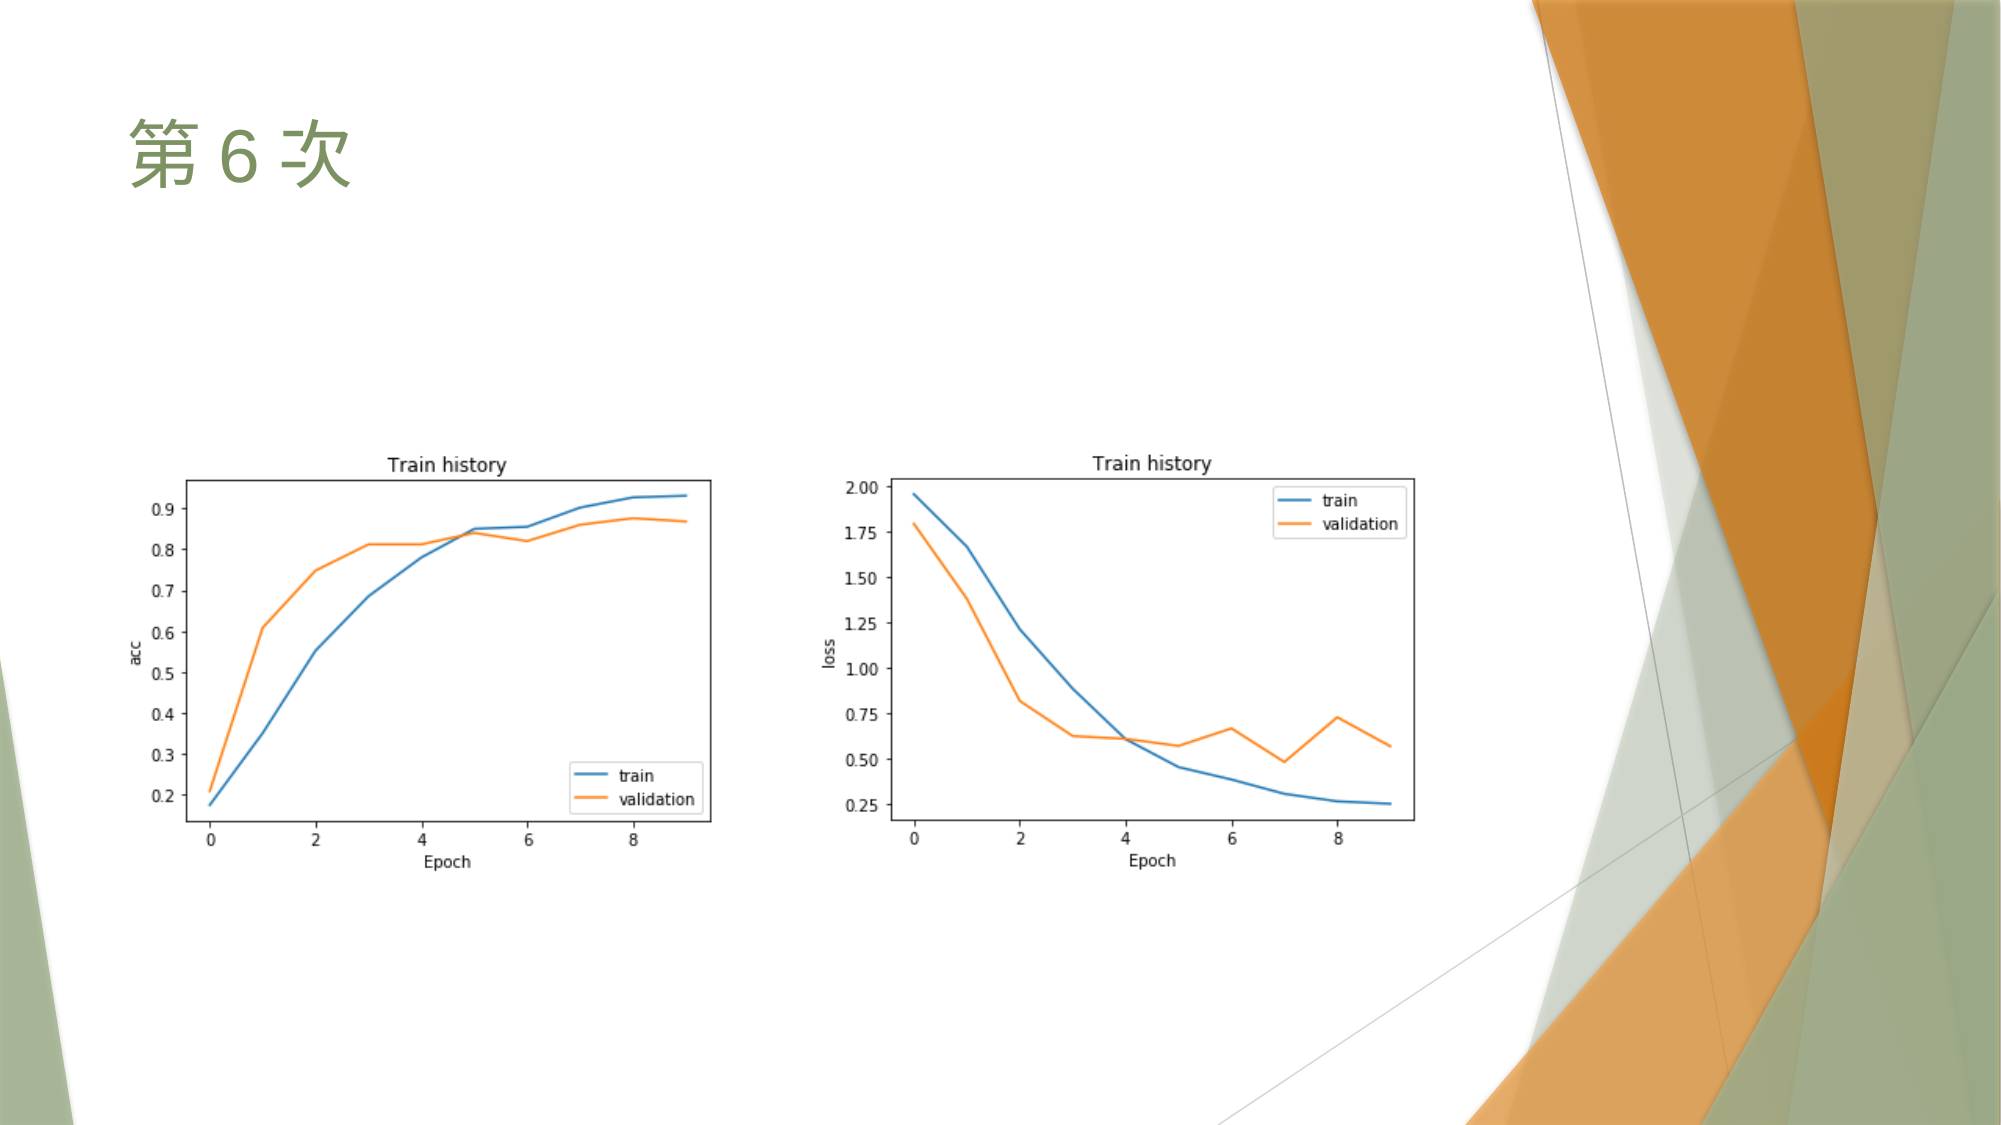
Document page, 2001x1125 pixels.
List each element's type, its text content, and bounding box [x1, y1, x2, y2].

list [110, 443, 765, 891]
title 第6次 [111, 99, 1522, 317]
picture [804, 443, 1456, 885]
